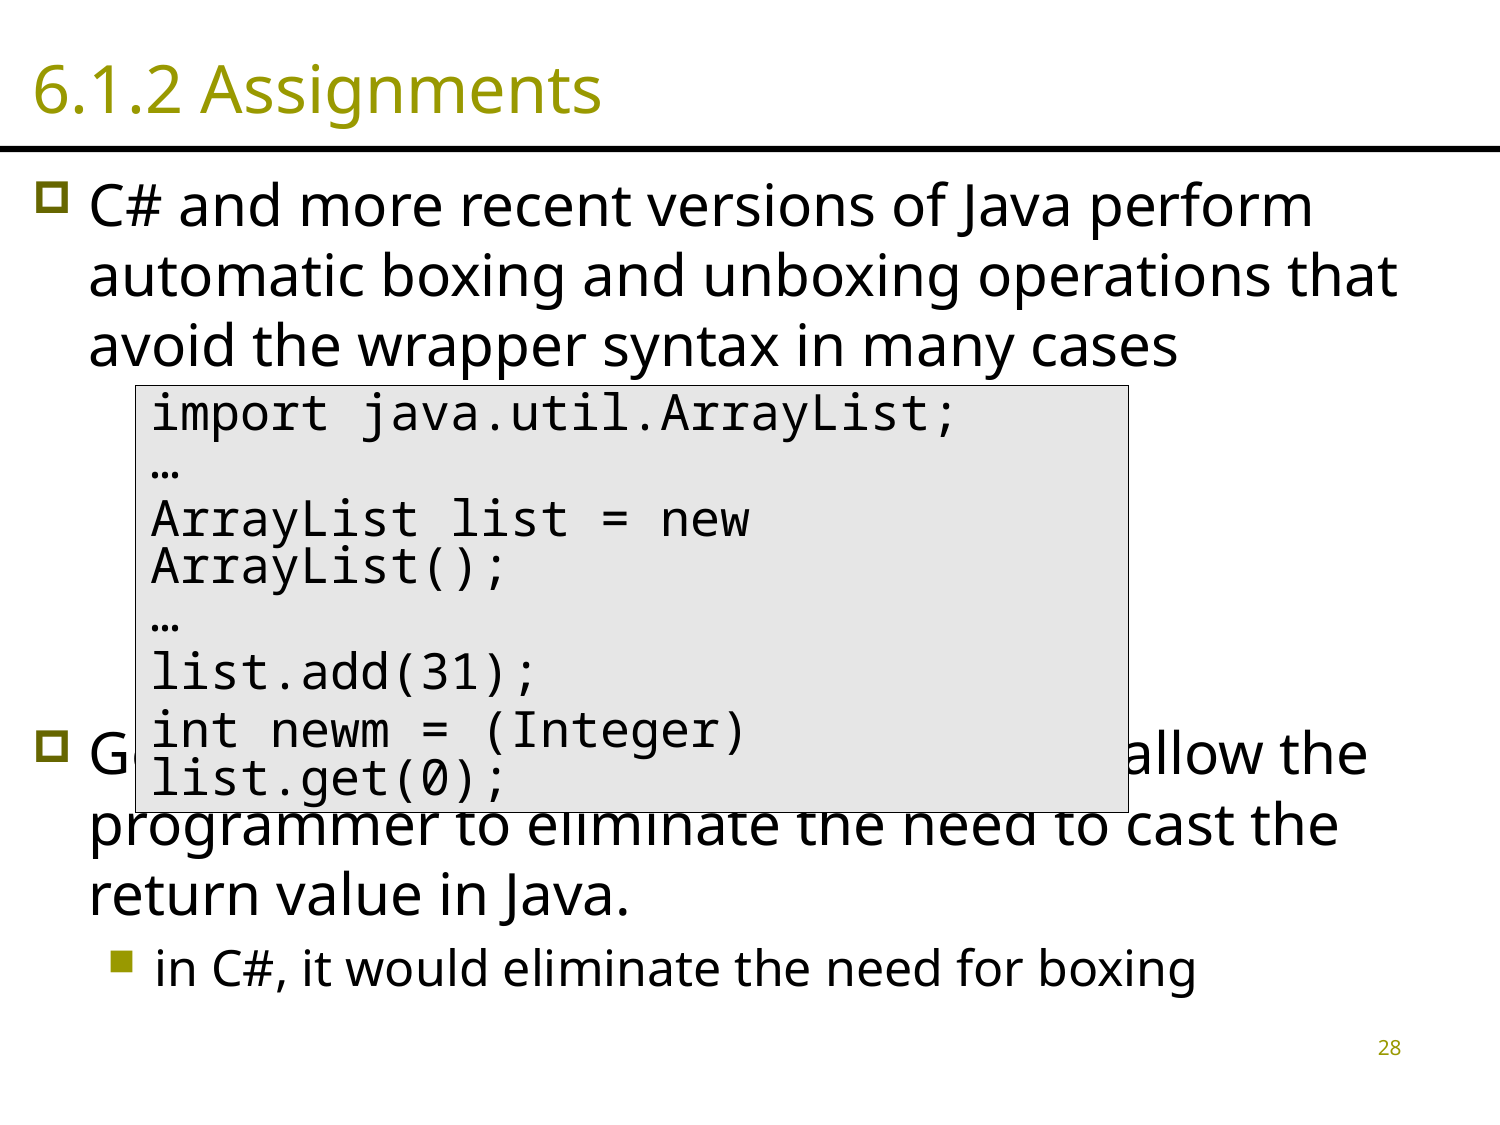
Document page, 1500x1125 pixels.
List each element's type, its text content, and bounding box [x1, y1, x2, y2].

slide_number 28 [1066, 1026, 1417, 1102]
title 6.1.2 Assignments [17, 7, 1483, 135]
text_box import java.util.ArrayList; … ArrayList list = new ArrayList(); … list.add(31); int newm = (Integer) list.get(0); [135, 385, 1128, 813]
list C# and more recent versions of Java perform automatic boxing and unboxing operations that avoid the wrapper syntax in many cases Generics (will discuss in section 7.3.1) allow the programmer to eliminate the need to cast the return value in Java. in C#, it would eliminate the need for boxing [17, 160, 1483, 1006]
